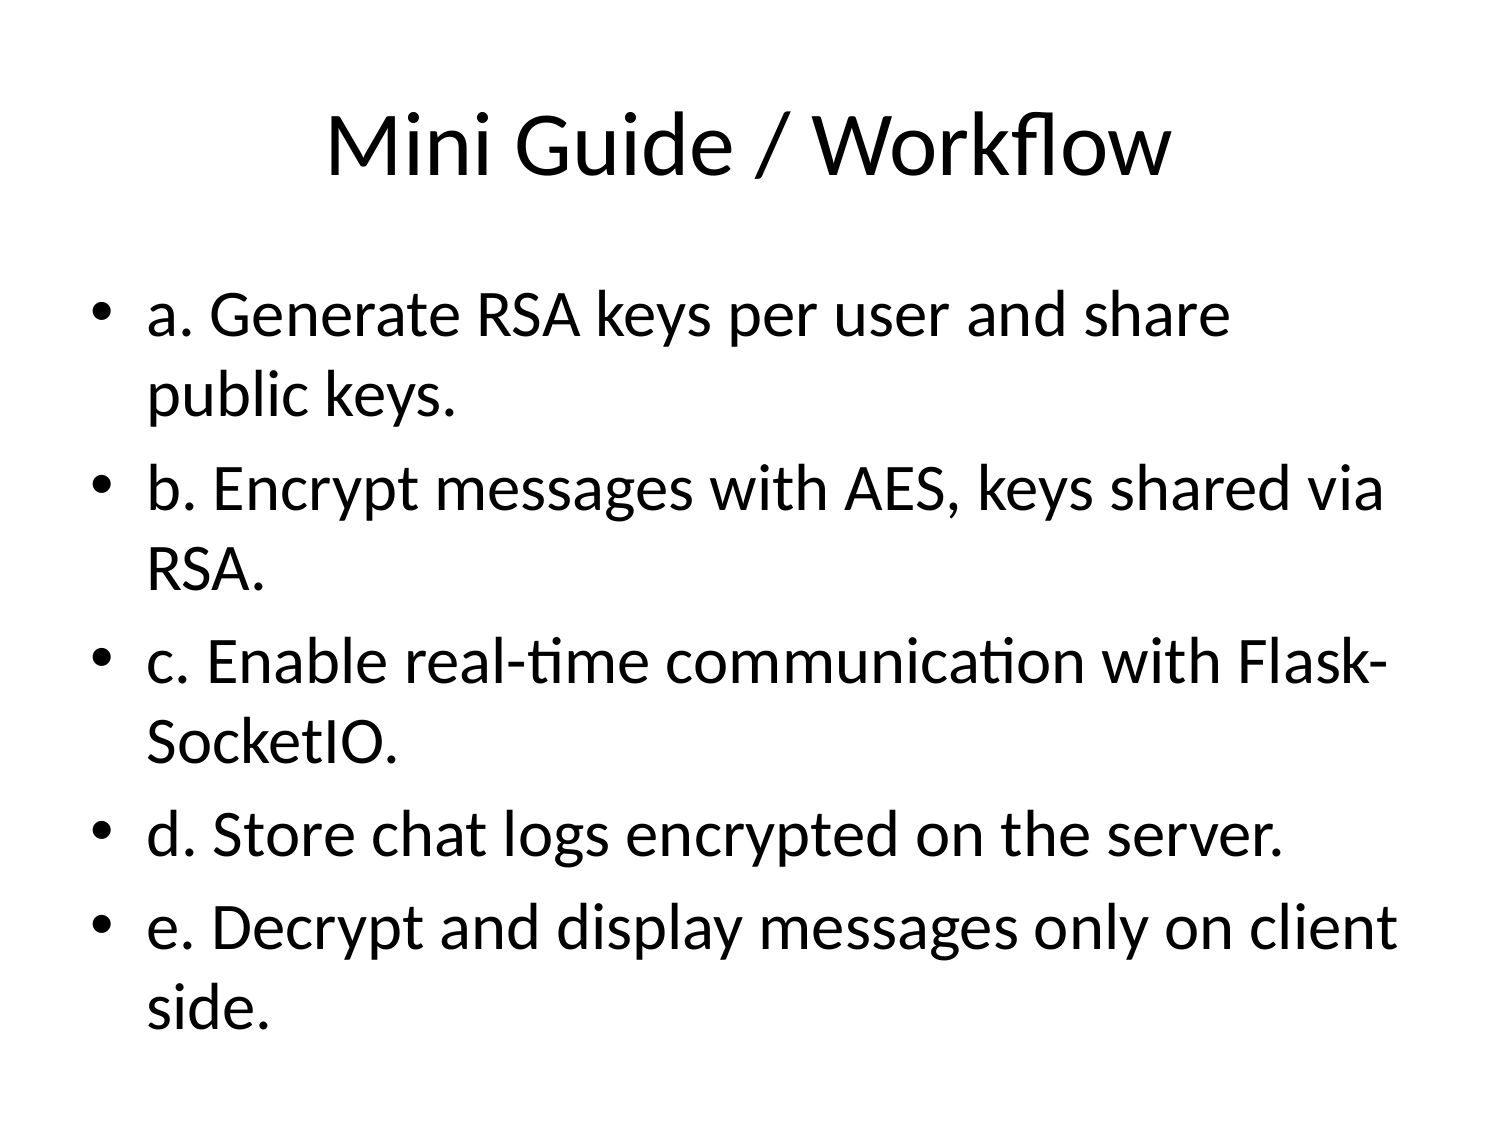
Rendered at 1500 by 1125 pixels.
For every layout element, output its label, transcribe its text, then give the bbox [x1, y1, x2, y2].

list a. Generate RSA keys per user and share public keys. b. Encrypt messages with AES, keys shared via RSA. c. Enable real-time communication with Flask-SocketIO. d. Store chat logs encrypted on the server. e. Decrypt and display messages only on client side. [75, 262, 1425, 1005]
title Mini Guide / Workflow [75, 45, 1425, 233]
